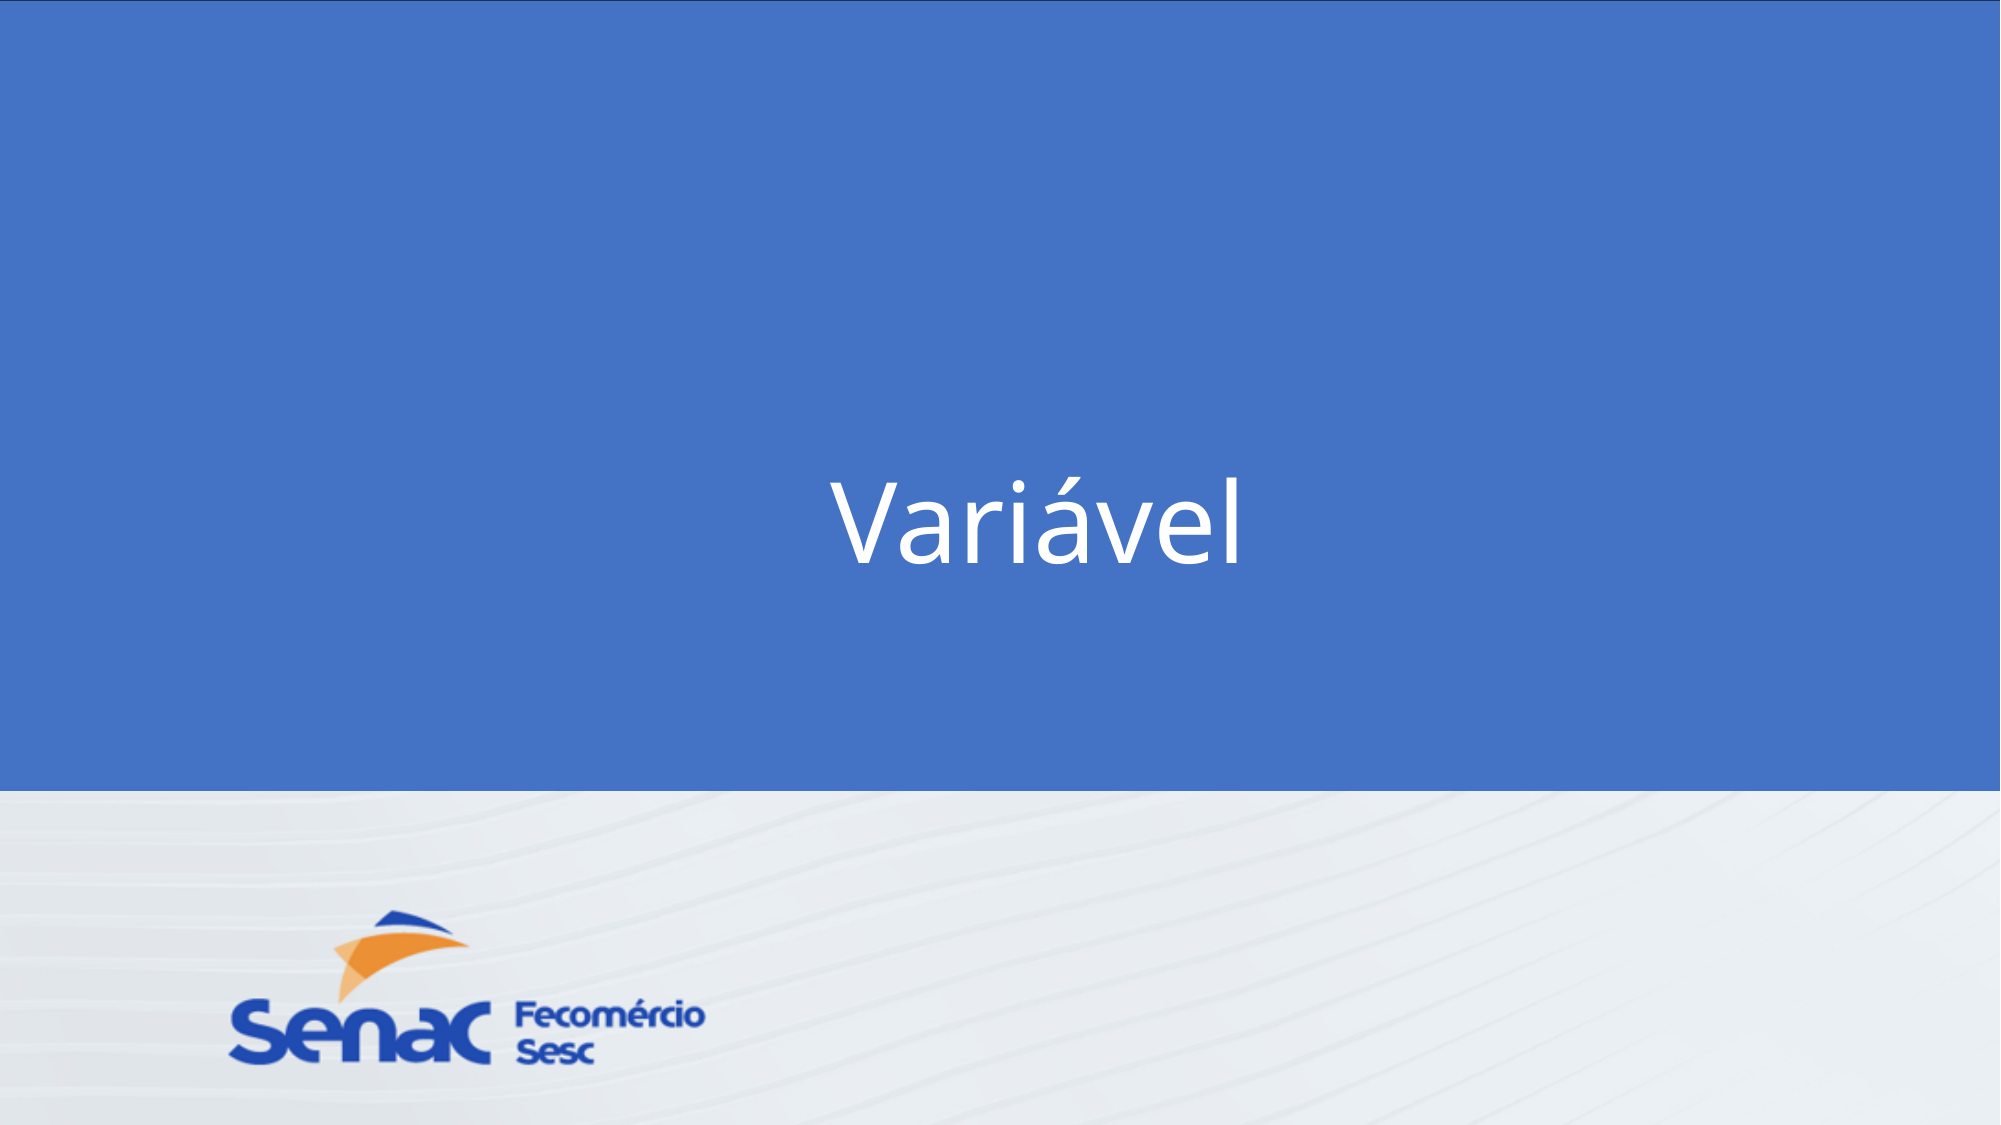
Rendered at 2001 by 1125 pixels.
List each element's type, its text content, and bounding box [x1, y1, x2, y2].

picture [0, 791, 2000, 1125]
title Variável [122, 204, 1954, 596]
text_box [0, 0, 2000, 791]
